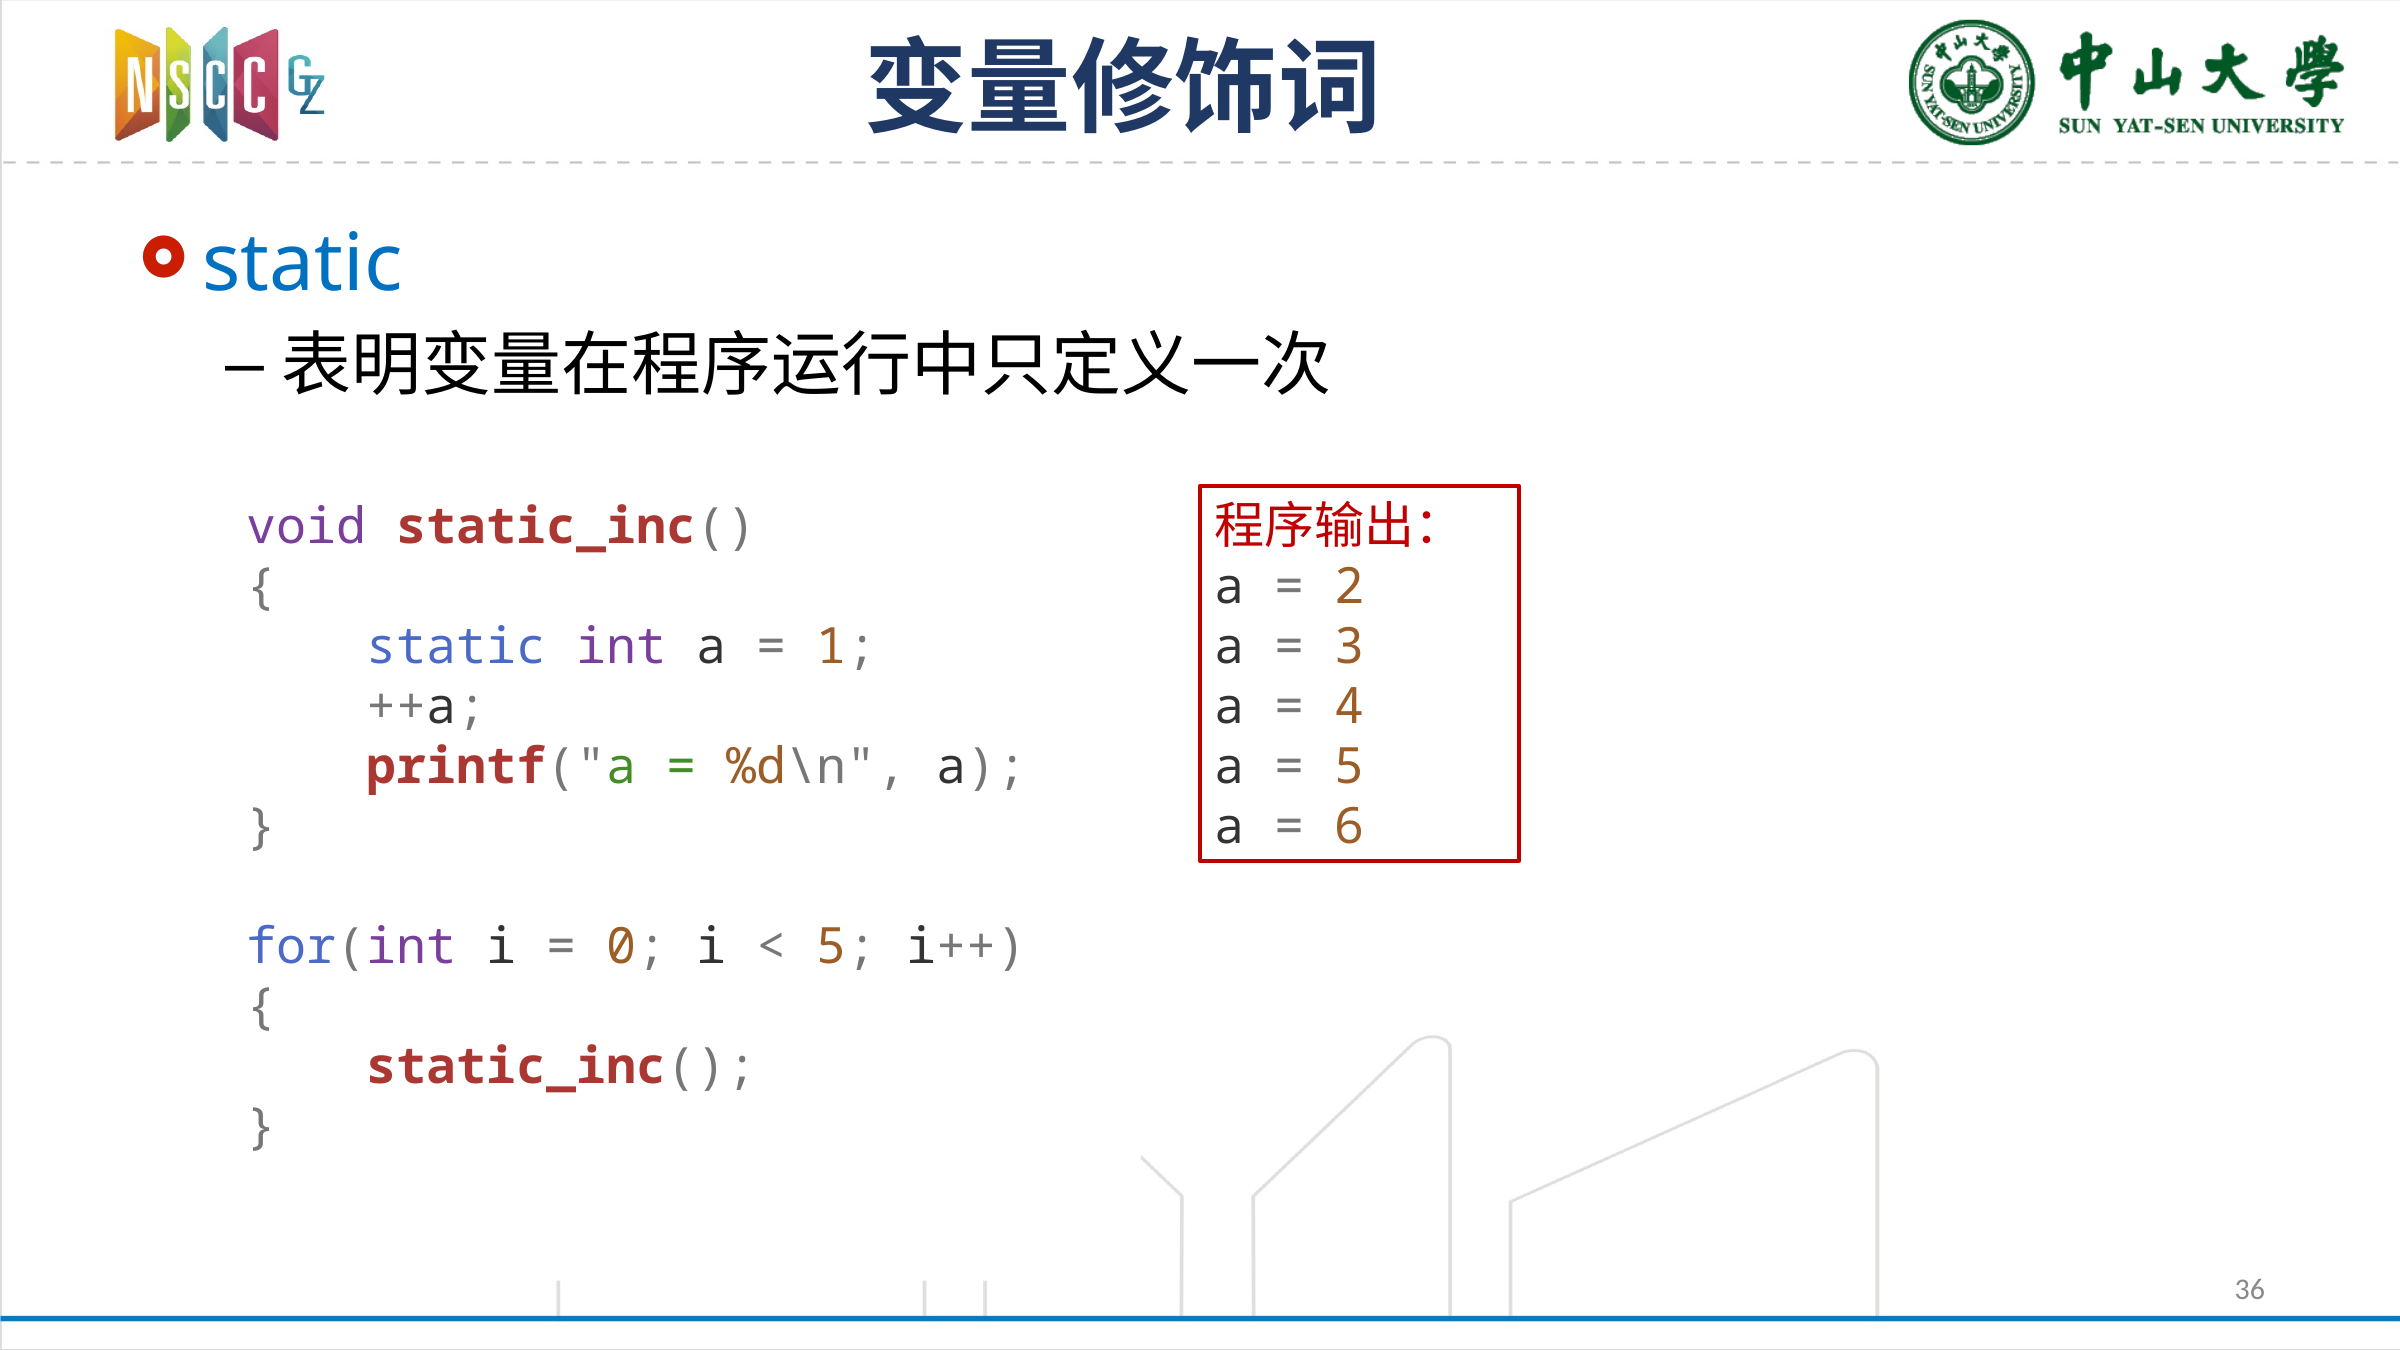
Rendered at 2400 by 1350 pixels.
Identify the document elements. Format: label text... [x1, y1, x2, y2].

text_box 程序输出： a = 2 a = 3 a = 4 a = 5 a = 6 [1200, 485, 1519, 861]
list static 表明变量在程序运行中只定义一次 [120, 202, 2280, 1206]
text_box void static_inc() { static int a = 1; ++a; printf("a = %d\n", a); } for(int i = 0; i < 5; i++) { static_inc(); } [231, 485, 1141, 1281]
picture [0, 0, 2400, 1350]
slide_number 36 [1719, 1251, 2280, 1324]
title 变量修饰词 [349, 13, 1897, 153]
